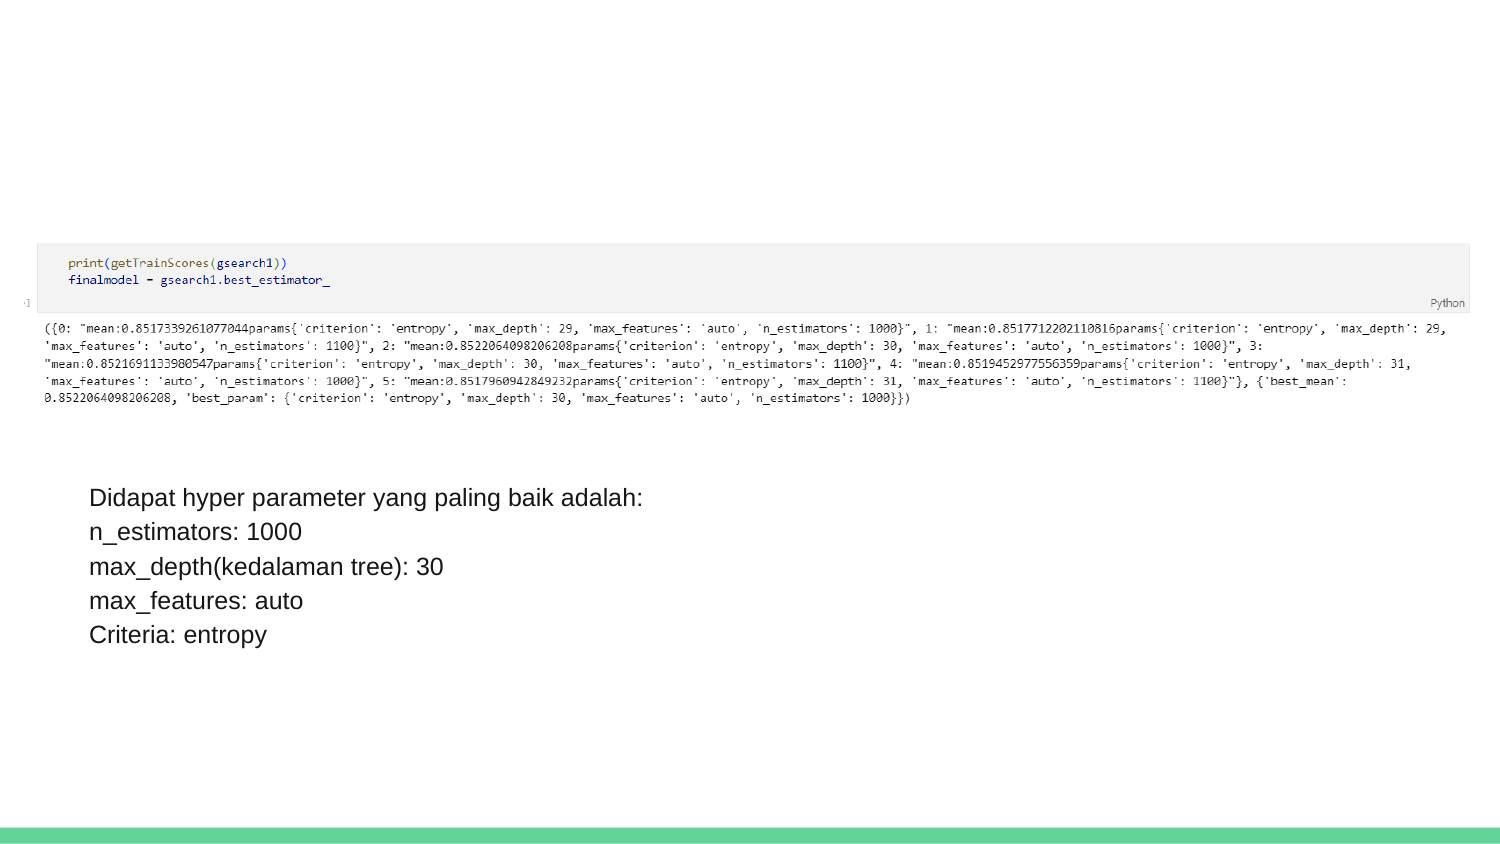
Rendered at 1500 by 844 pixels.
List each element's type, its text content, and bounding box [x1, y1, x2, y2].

picture [24, 236, 1476, 423]
text_box Didapat hyper parameter yang paling baik adalah: n_estimators: 1000 max_depth(kedalaman tree): 30 max_features: auto Criteria: entropy [74, 461, 1426, 664]
